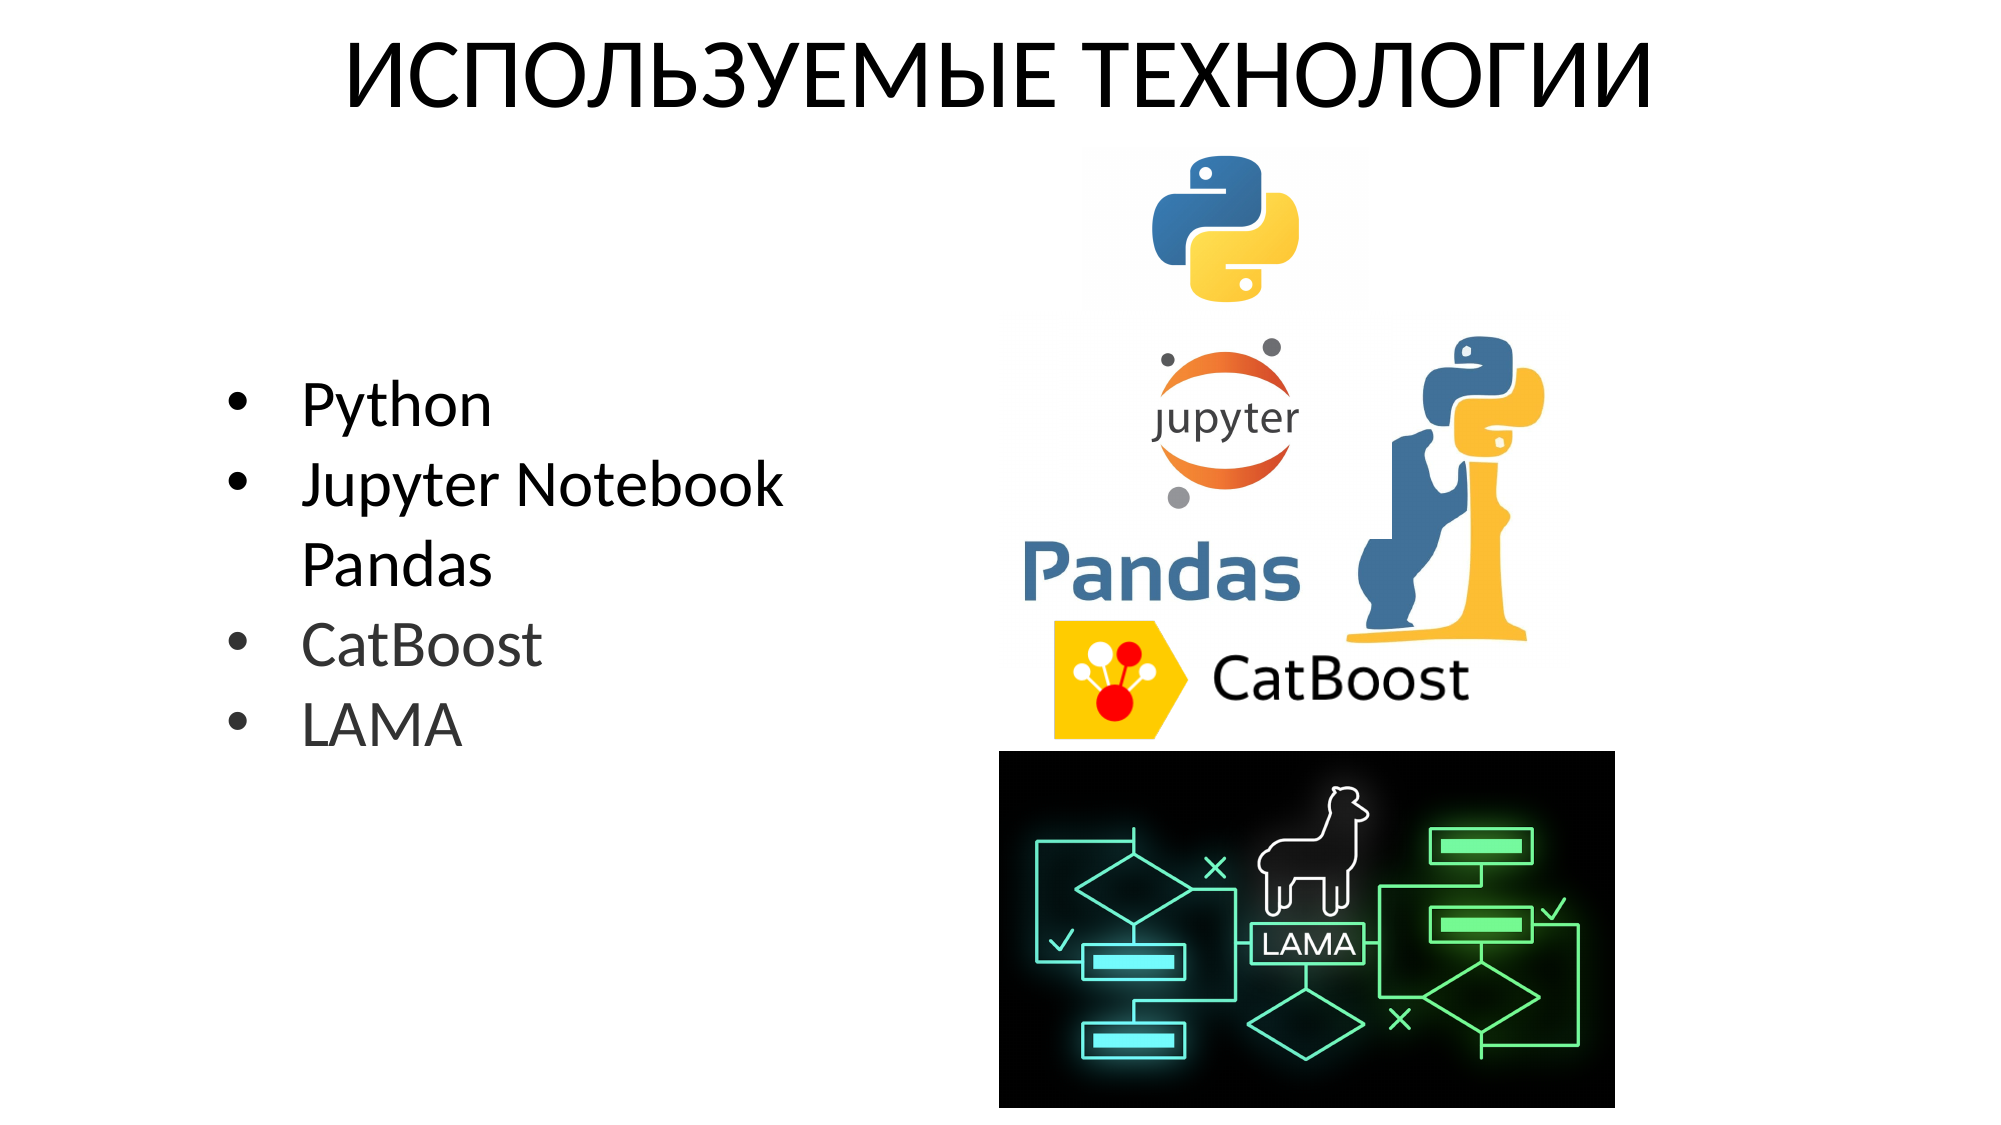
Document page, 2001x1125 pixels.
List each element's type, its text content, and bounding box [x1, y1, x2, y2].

text_box ИСПОЛЬЗУЕМЫЕ ТЕХНОЛОГИИ [328, 0, 1672, 135]
picture [780, 147, 1790, 1108]
text_box Python Jupyter Notebook Pandas CatBoost LAMA [211, 352, 831, 768]
